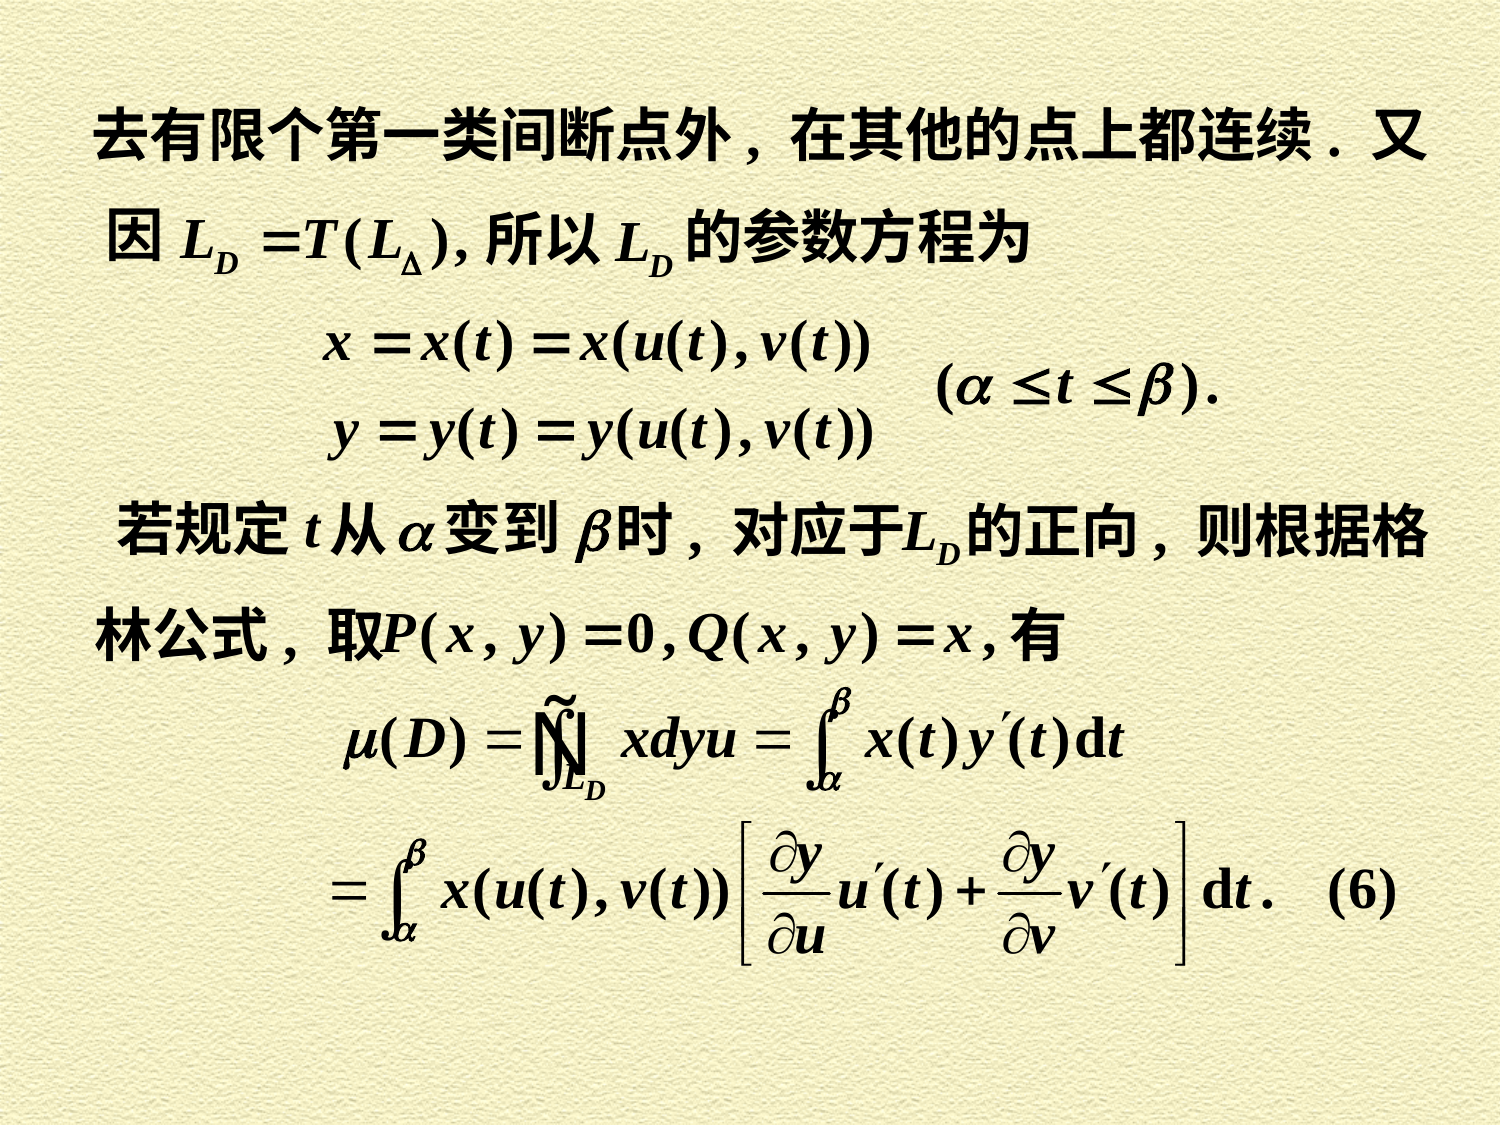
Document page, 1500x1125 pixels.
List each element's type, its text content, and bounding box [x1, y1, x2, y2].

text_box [100, 483, 1447, 572]
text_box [90, 190, 1050, 283]
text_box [91, 590, 1097, 676]
picture [0, 0, 1500, 1125]
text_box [337, 679, 1133, 806]
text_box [316, 309, 1221, 466]
text_box 去有限个第一类间断点外, 在其他的点上都连续. 又 [76, 90, 1457, 175]
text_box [323, 816, 1400, 971]
